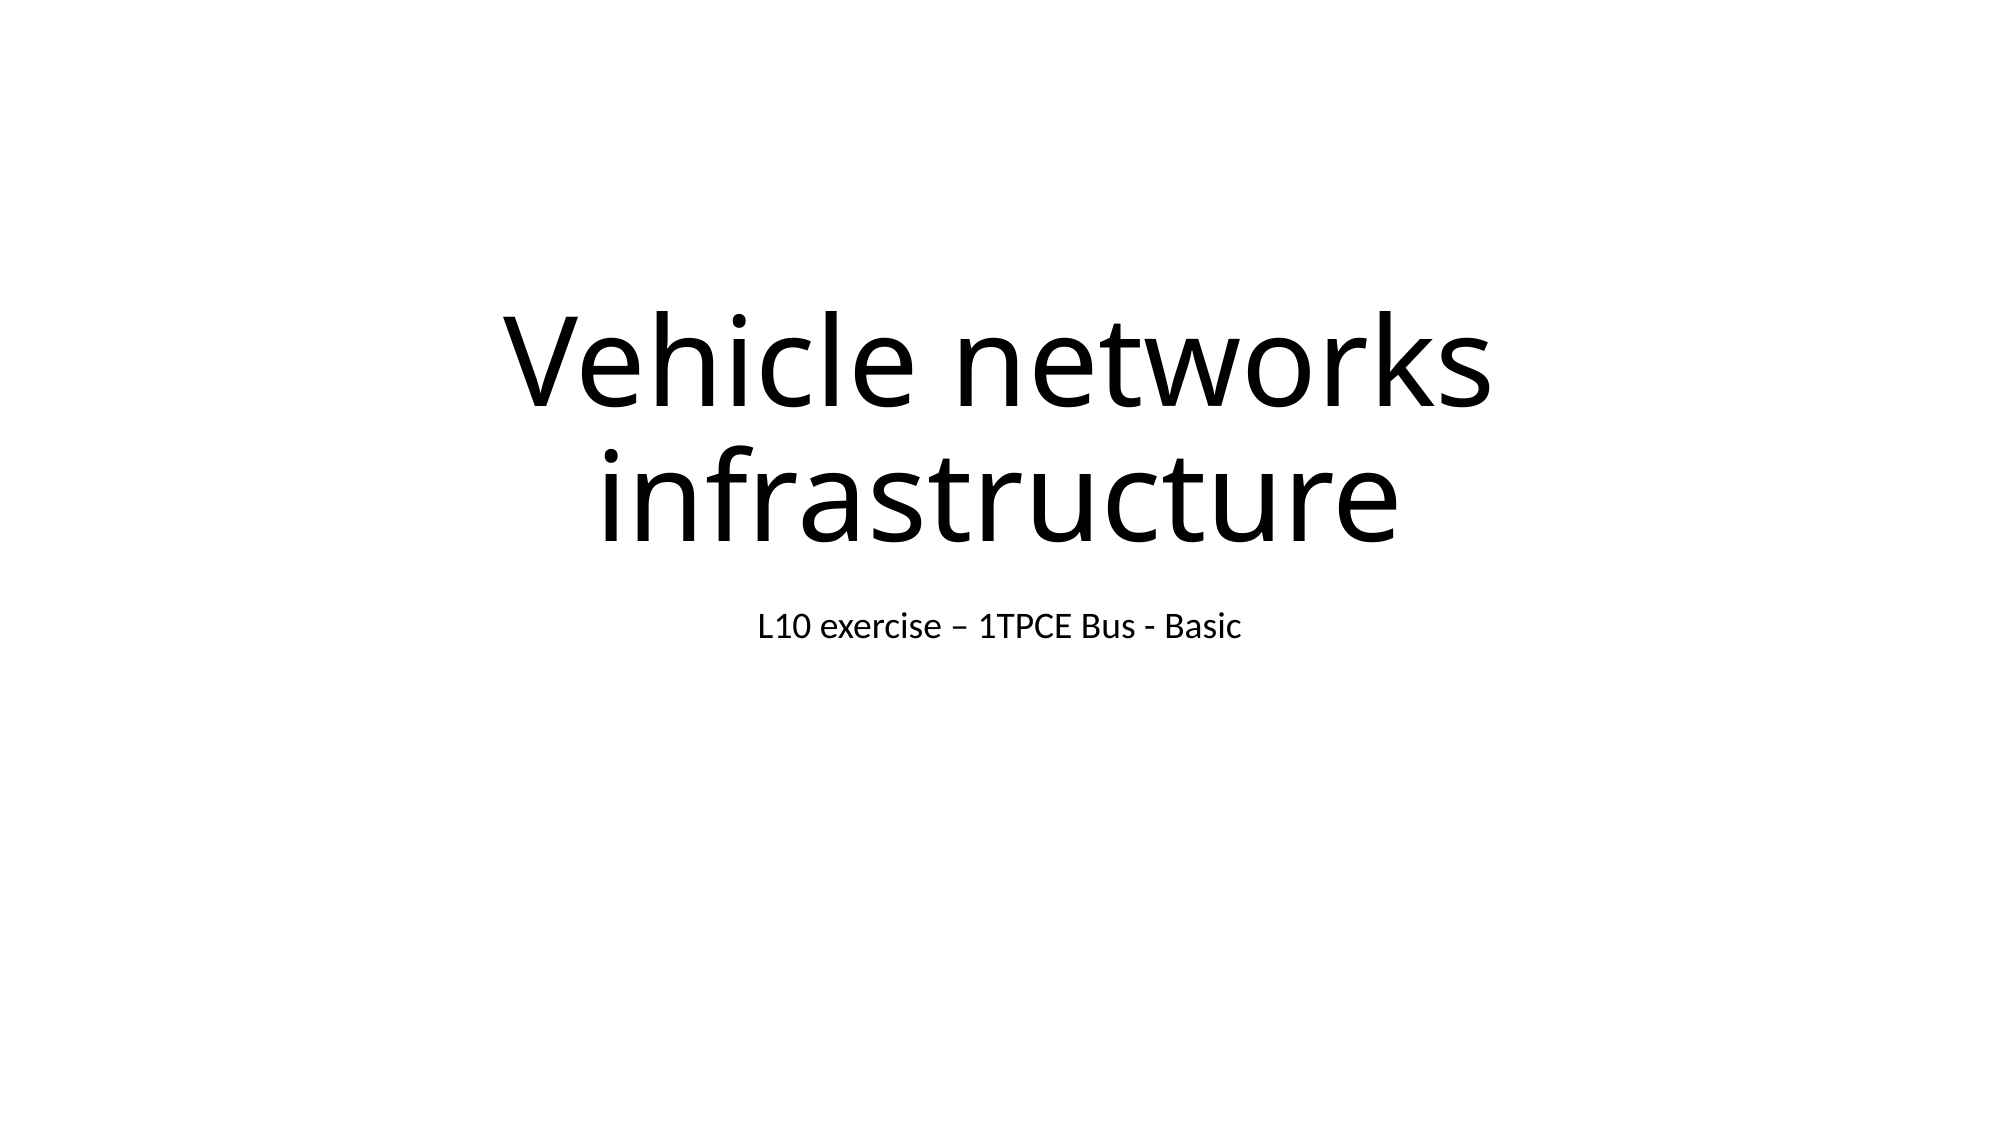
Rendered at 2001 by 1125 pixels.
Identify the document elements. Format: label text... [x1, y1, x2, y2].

subtitle L10 exercise – 1TPCE Bus - Basic [249, 590, 1750, 863]
title Vehicle networks infrastructure [249, 184, 1750, 576]
